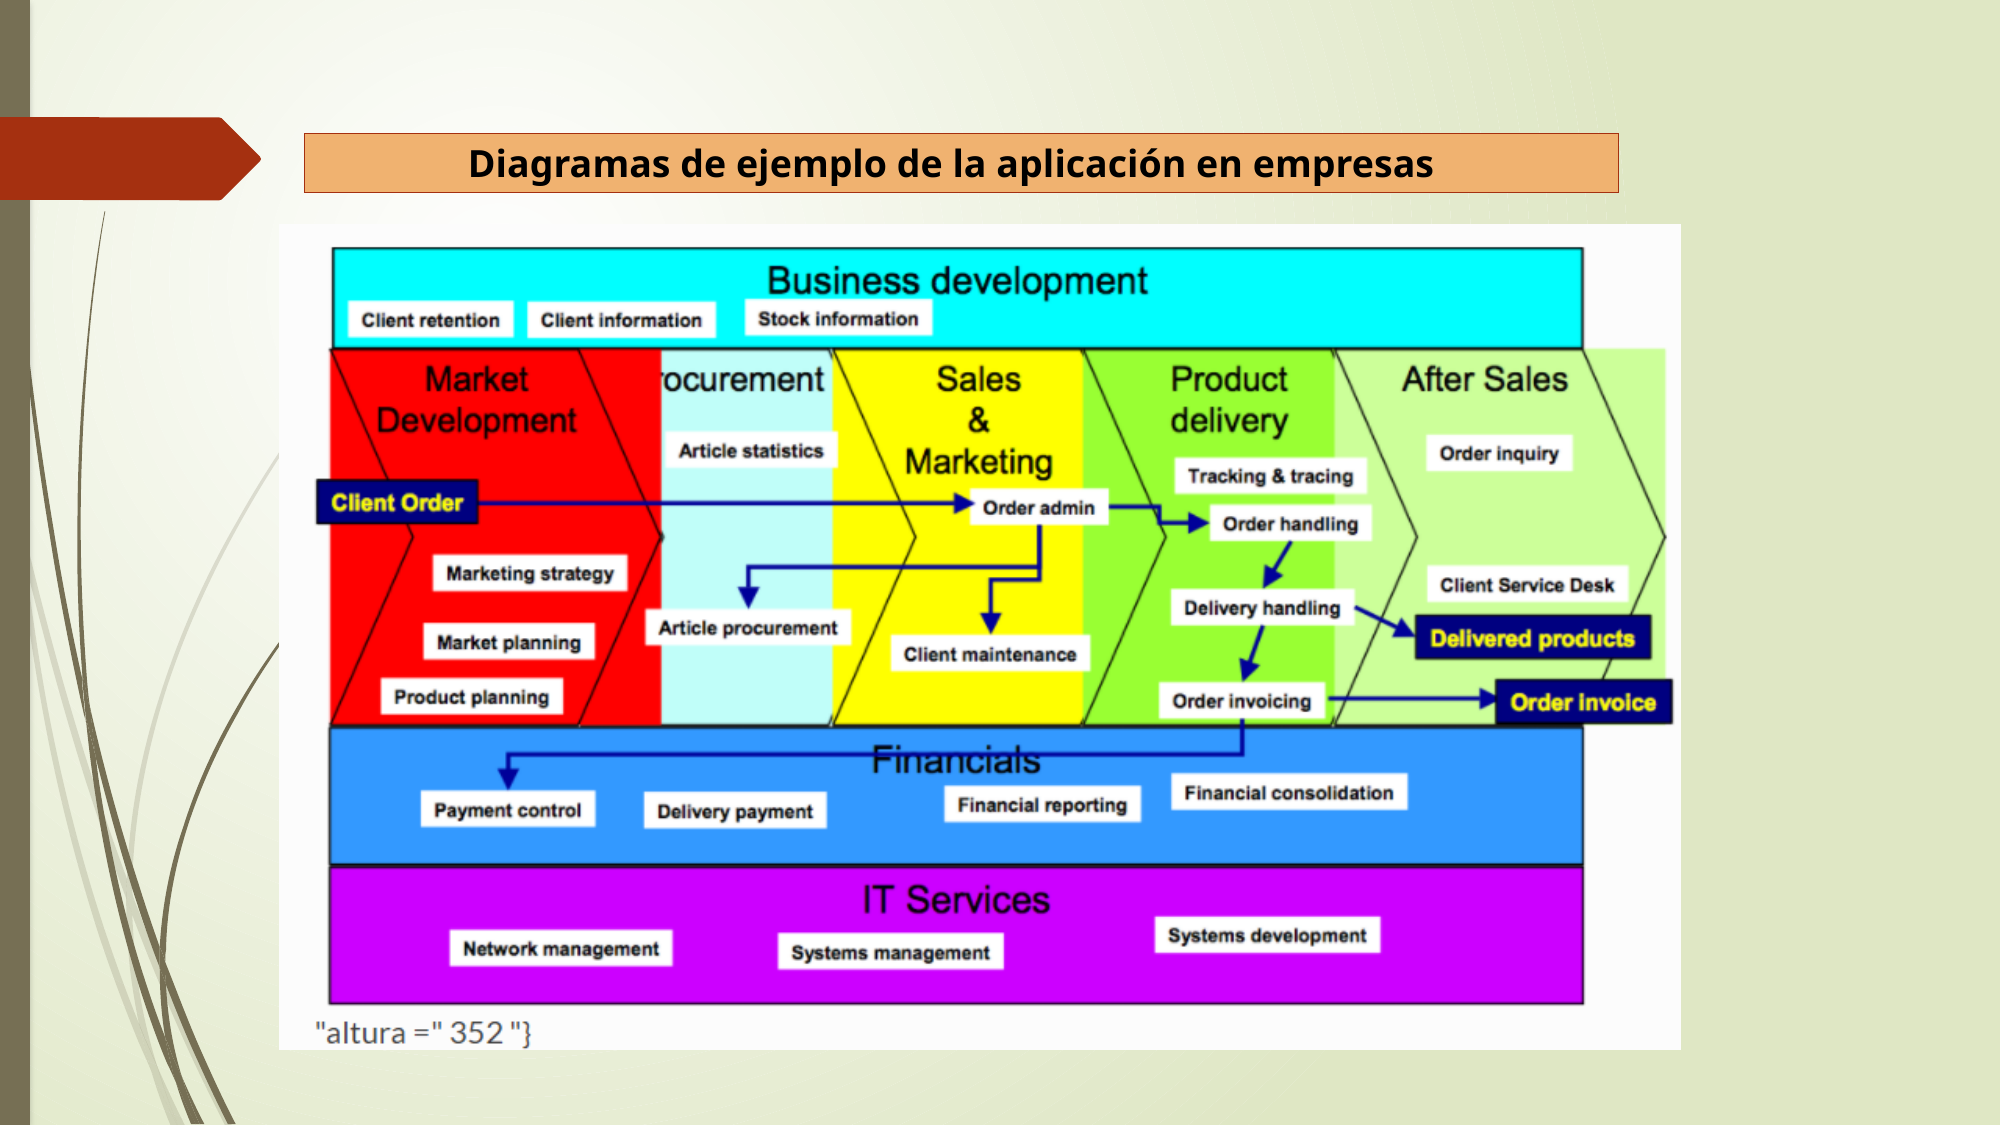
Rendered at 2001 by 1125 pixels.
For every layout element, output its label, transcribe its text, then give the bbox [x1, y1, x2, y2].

text_box Diagramas de ejemplo de la aplicación en empresas [304, 133, 1619, 193]
picture [278, 223, 1681, 1050]
